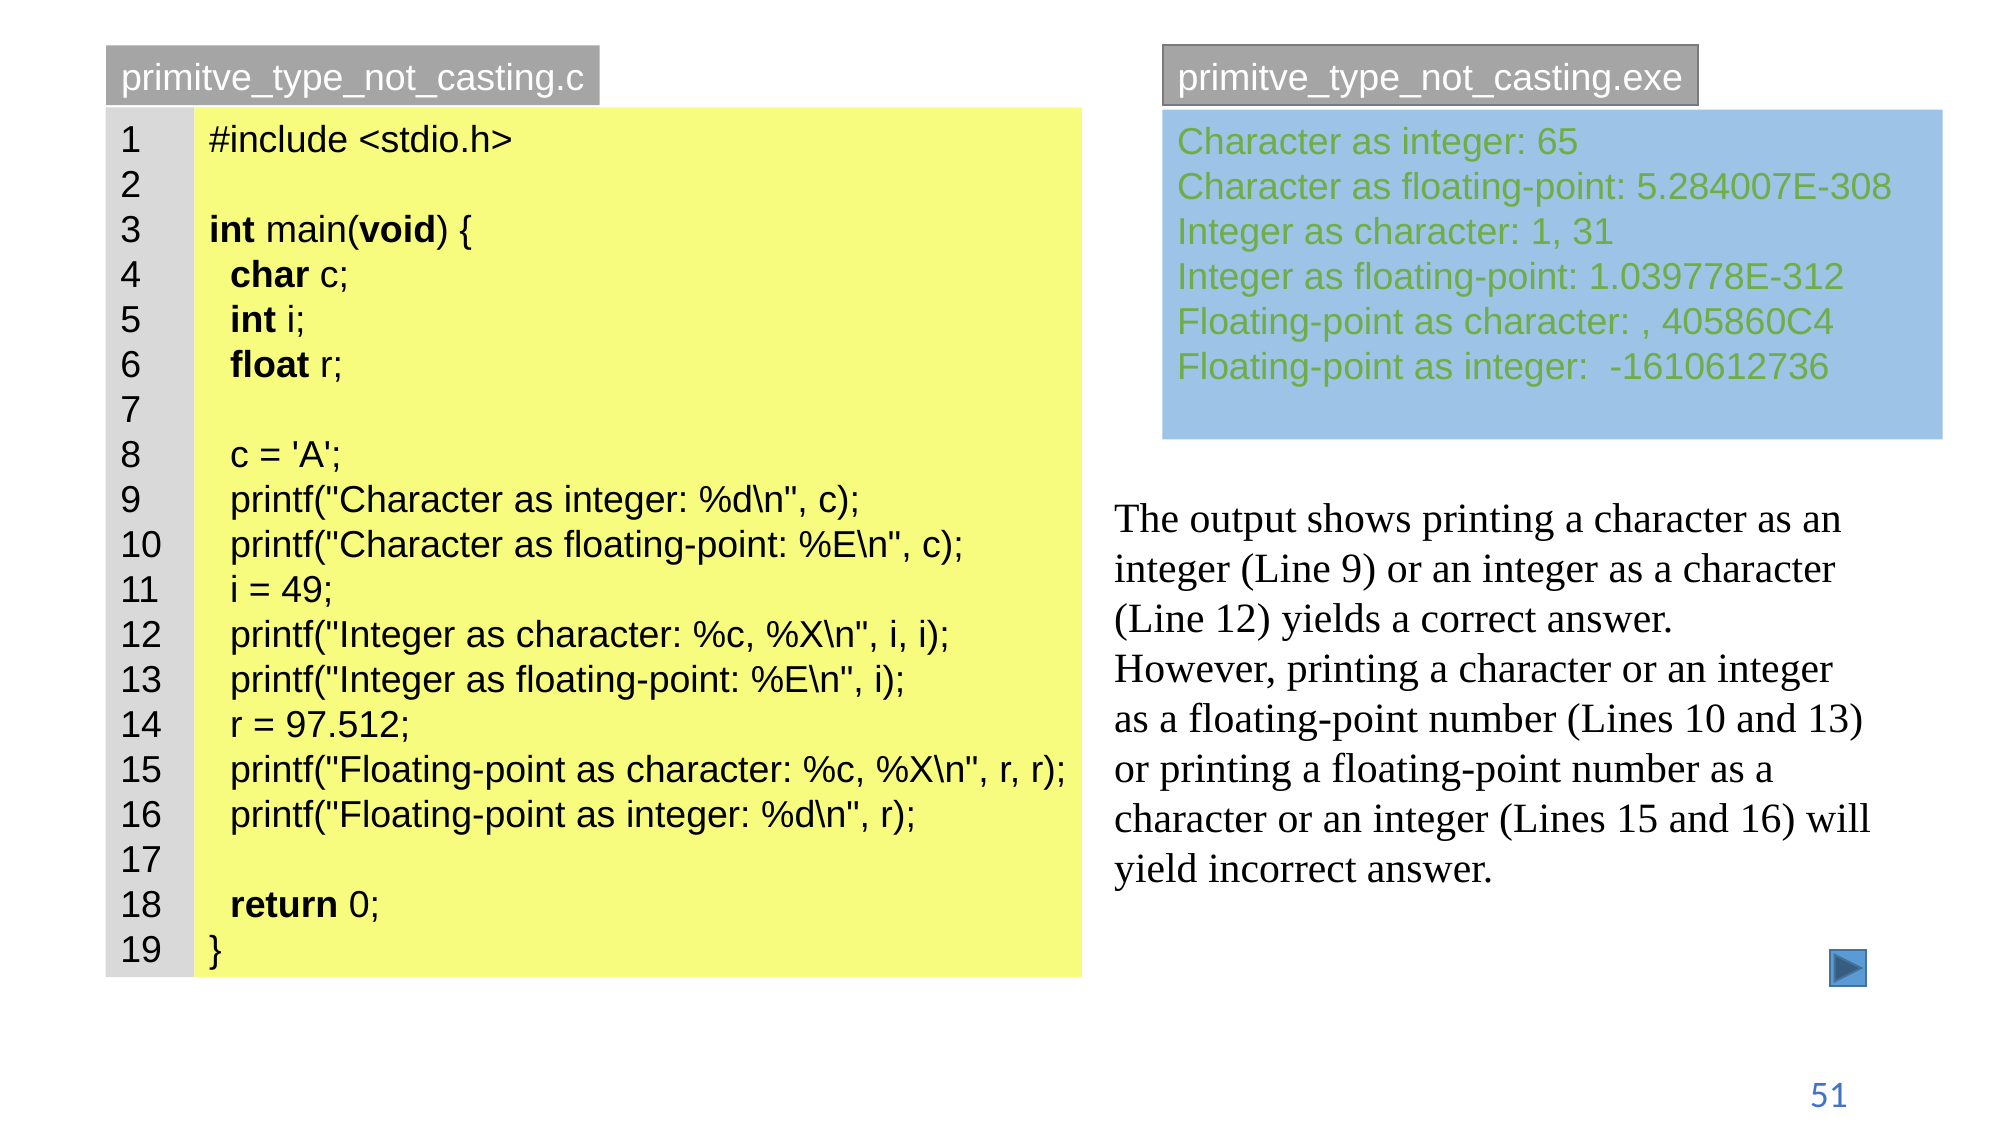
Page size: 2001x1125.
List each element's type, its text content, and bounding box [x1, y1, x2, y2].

text_box Character as integer: 65 Character as floating-point: 5.284007E-308 Integer as character: 1, 31 Integer as floating-point: 1.039778E-312 Floating-point as character: , 405860C4 Floating-point as integer: -1610612736 [1162, 109, 1943, 440]
text_box [1829, 949, 1867, 987]
text_box primitve_type_not_casting.exe [1162, 44, 1699, 106]
text_box primitve_type_not_casting.c [105, 44, 601, 106]
text_box The output shows printing a character as an integer (Line 9) or an integer as a character (Line 12) yields a correct answer. However, printing a character or an integer as a floating-point number (Lines 10 and 13) or printing a floating-point number as a character or an integer (Lines 15 and 16) will yield incorrect answer. [1099, 483, 1897, 899]
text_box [105, 107, 1083, 986]
